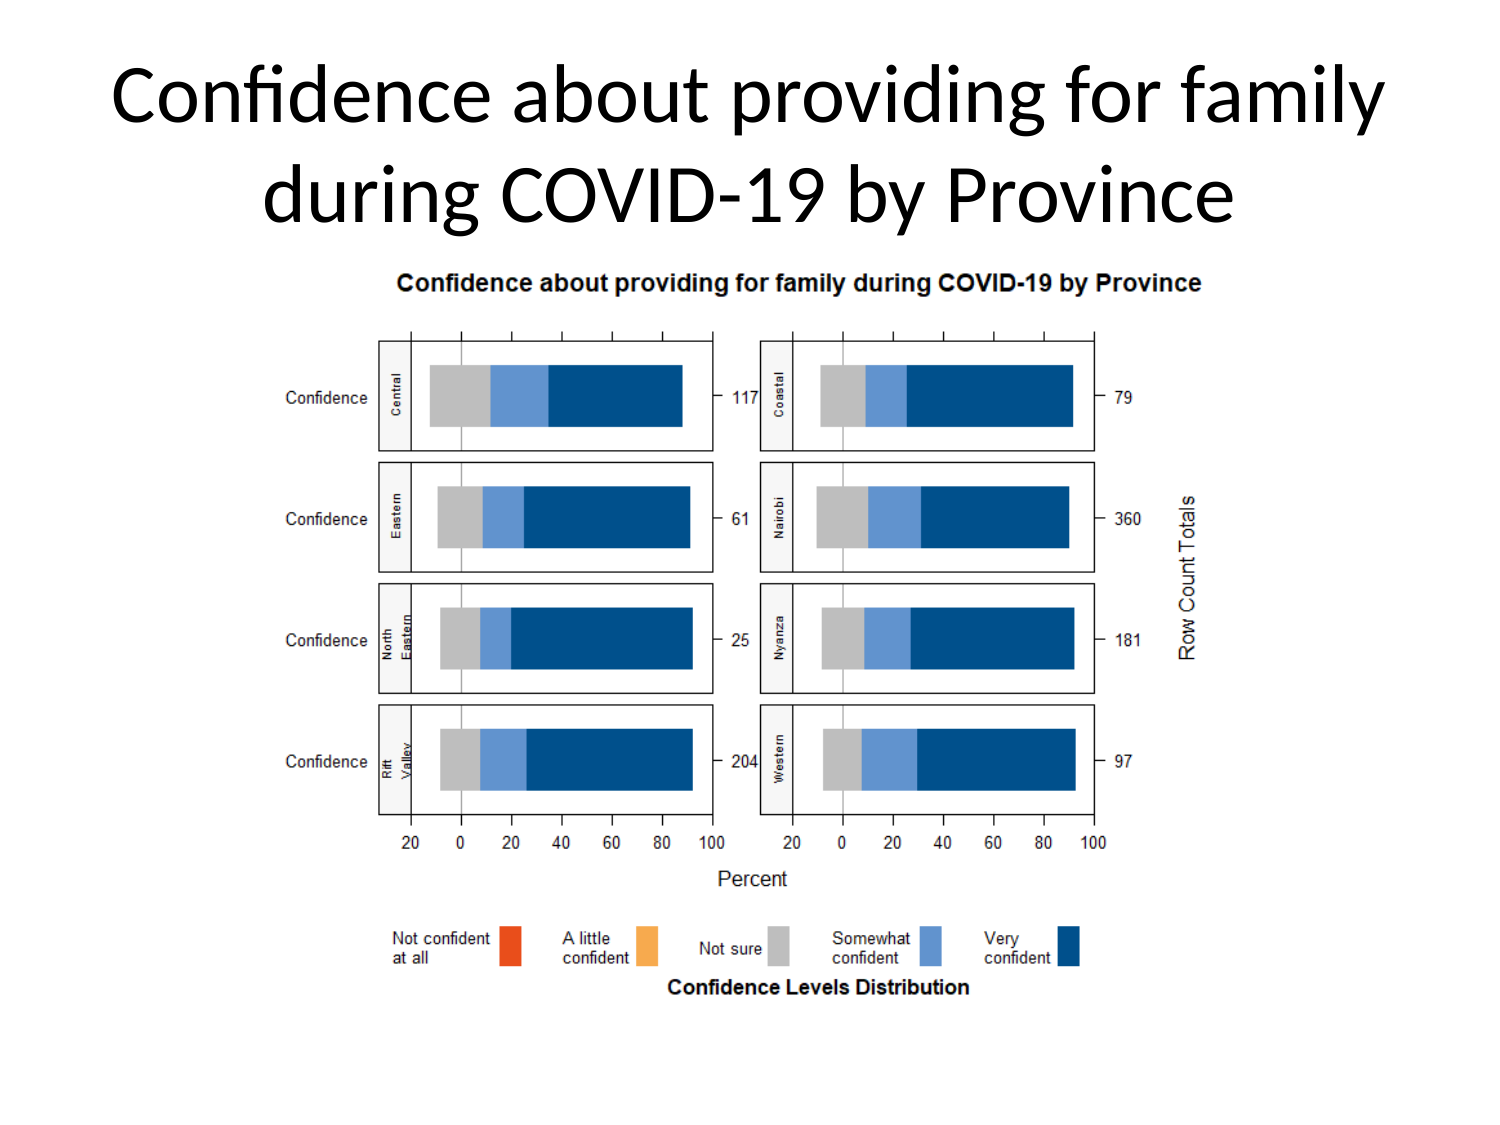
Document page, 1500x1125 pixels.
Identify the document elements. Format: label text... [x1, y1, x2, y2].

picture [255, 262, 1247, 1005]
title Confidence about providing for family during COVID-19 by Province [75, 45, 1425, 233]
